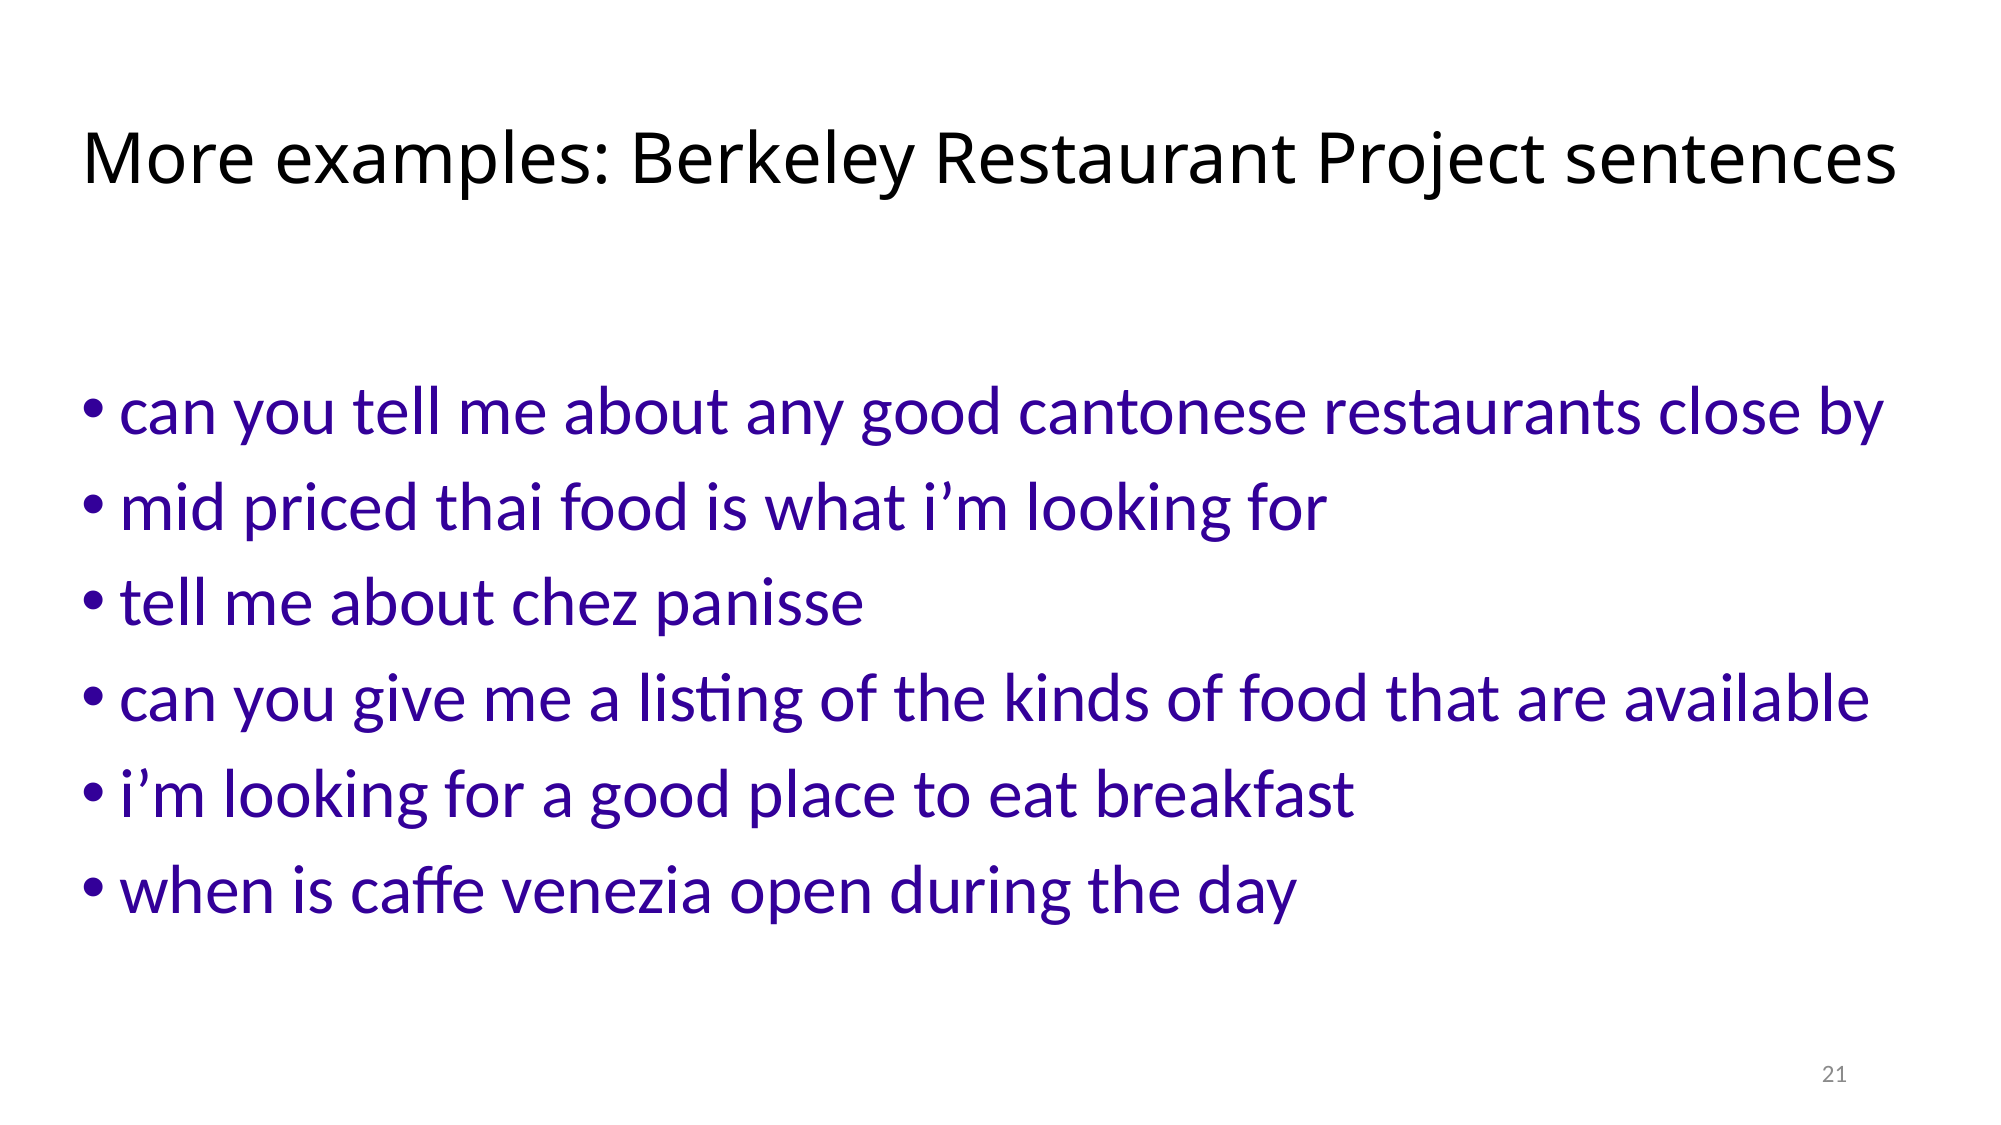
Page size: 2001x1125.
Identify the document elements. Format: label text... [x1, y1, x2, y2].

slide_number 21 [1412, 1042, 1863, 1103]
title More examples: Berkeley Restaurant Project sentences [66, 79, 1934, 242]
list can you tell me about any good cantonese restaurants close by mid priced thai food is what i’m looking for tell me about chez panisse can you give me a listing of the kinds of food that are available i’m looking for a good place to eat breakfast when is caffe venezia open during the day [66, 366, 1967, 1096]
